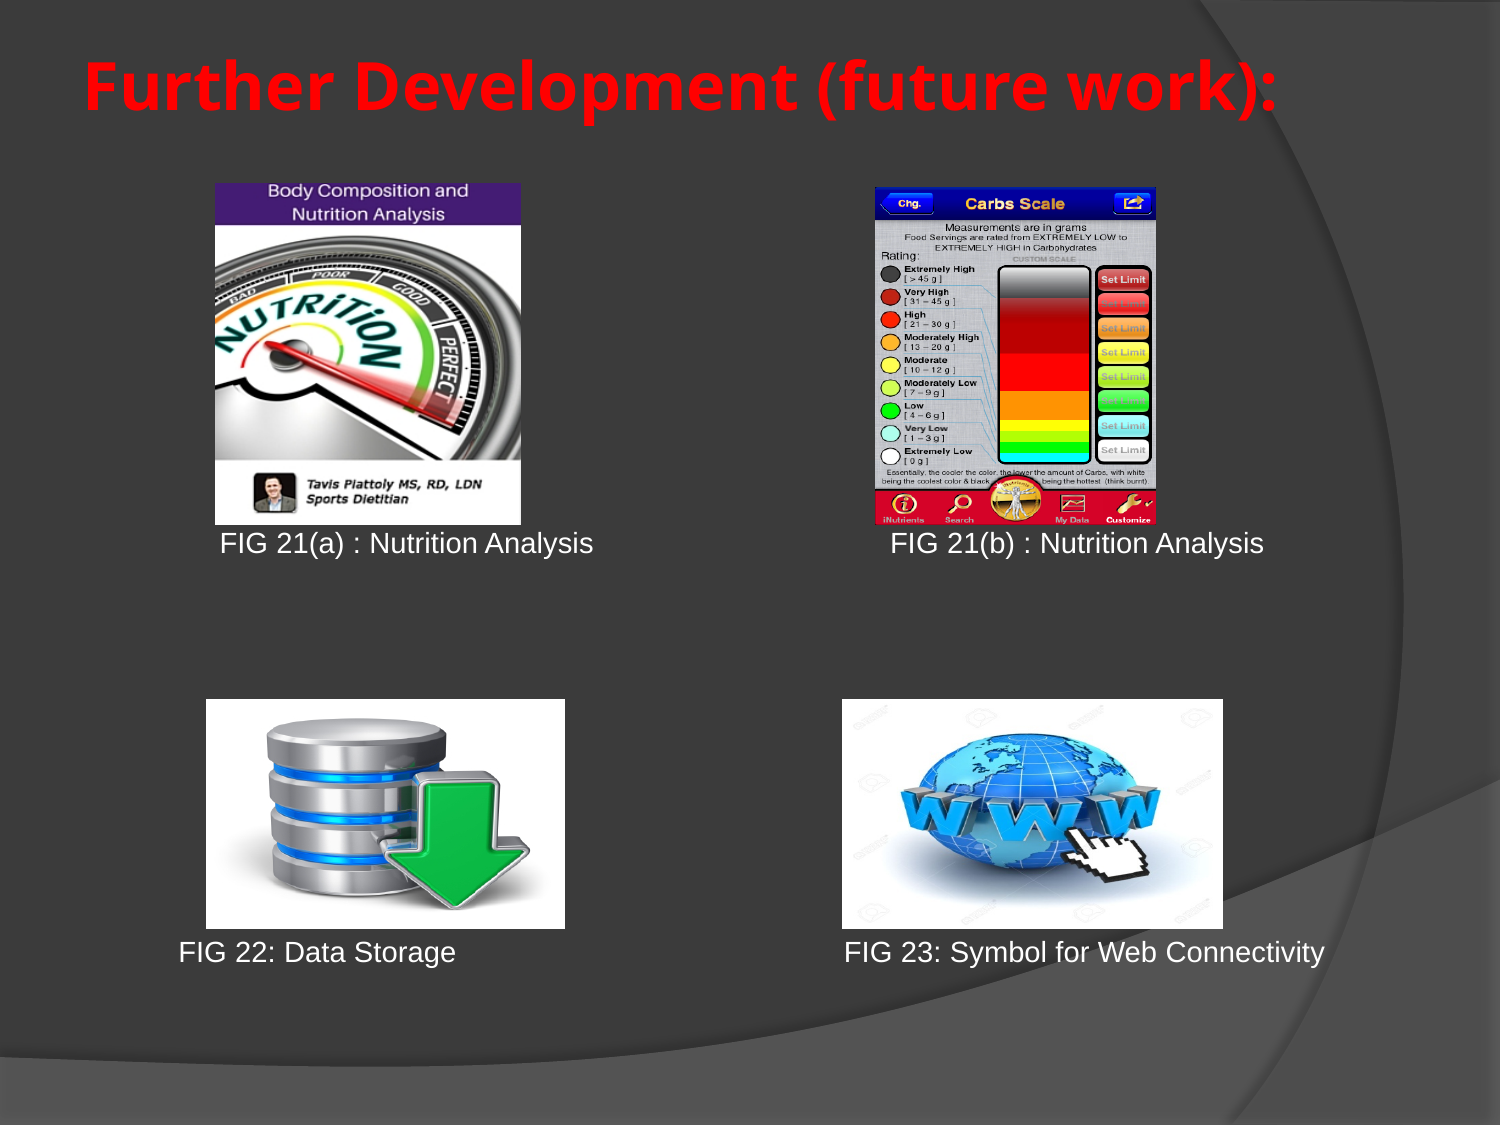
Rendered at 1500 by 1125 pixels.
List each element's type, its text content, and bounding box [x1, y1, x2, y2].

title Further Development (future work): [75, 24, 1300, 143]
picture [874, 187, 1156, 526]
picture [841, 699, 1223, 929]
picture [205, 699, 565, 929]
list FIG 21(a) : Nutrition Analysis FIG 21(b) : Nutrition Analysis FIG 22: Data Storage FIG 23: Symbol for Web Connectivity [75, 162, 1363, 1005]
picture [215, 183, 522, 526]
